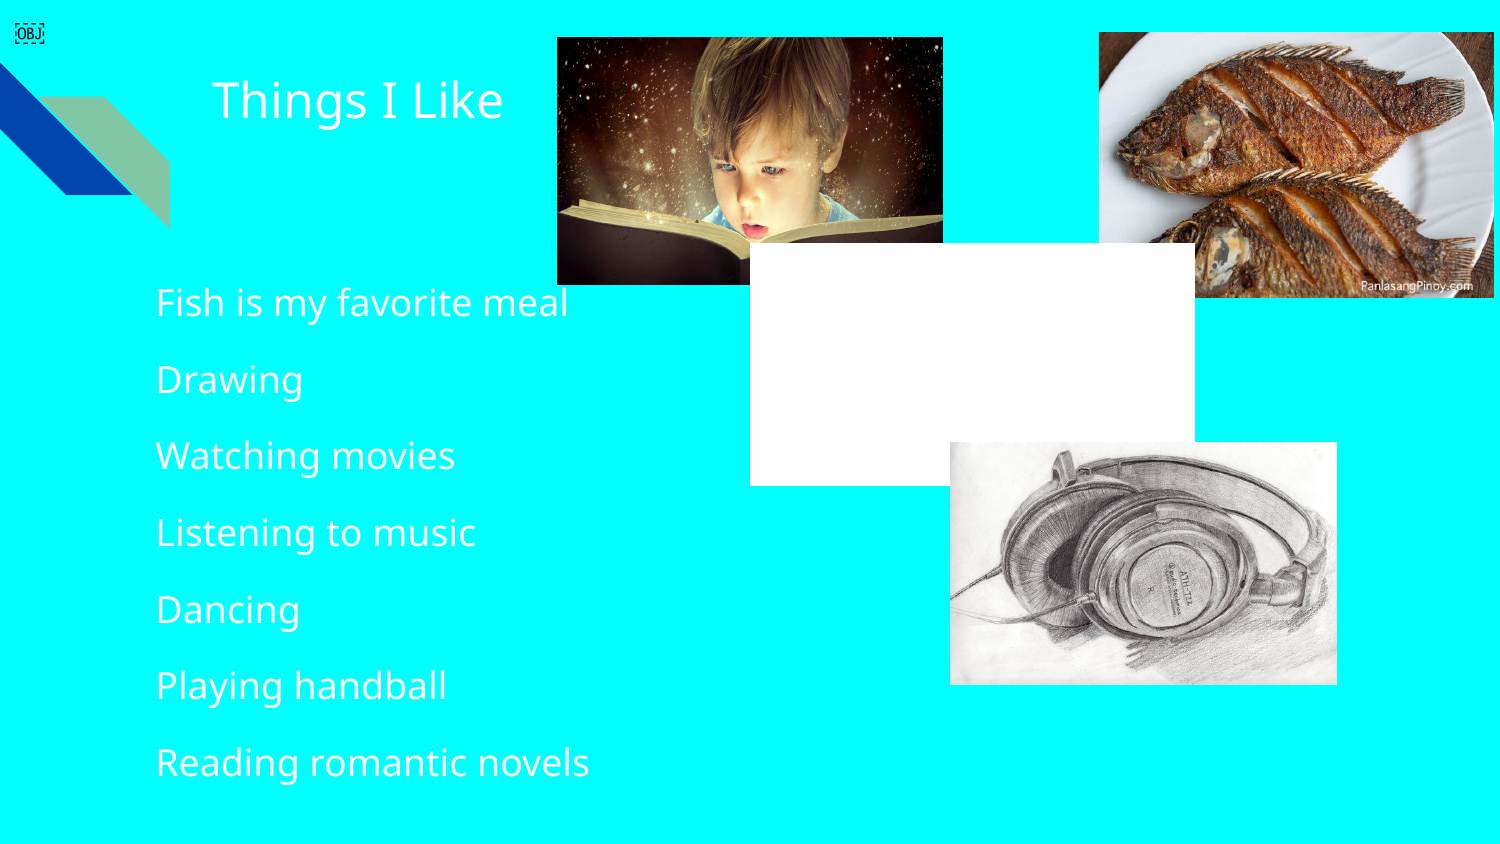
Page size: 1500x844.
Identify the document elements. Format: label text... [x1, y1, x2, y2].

text_box ￼ [0, 0, 493, 65]
title Things I Like [197, 53, 520, 204]
picture [556, 24, 1500, 685]
list Fish is my favorite meal Drawing Watching movies Listening to music Dancing Playing handball Reading romantic novels [140, 257, 1368, 735]
